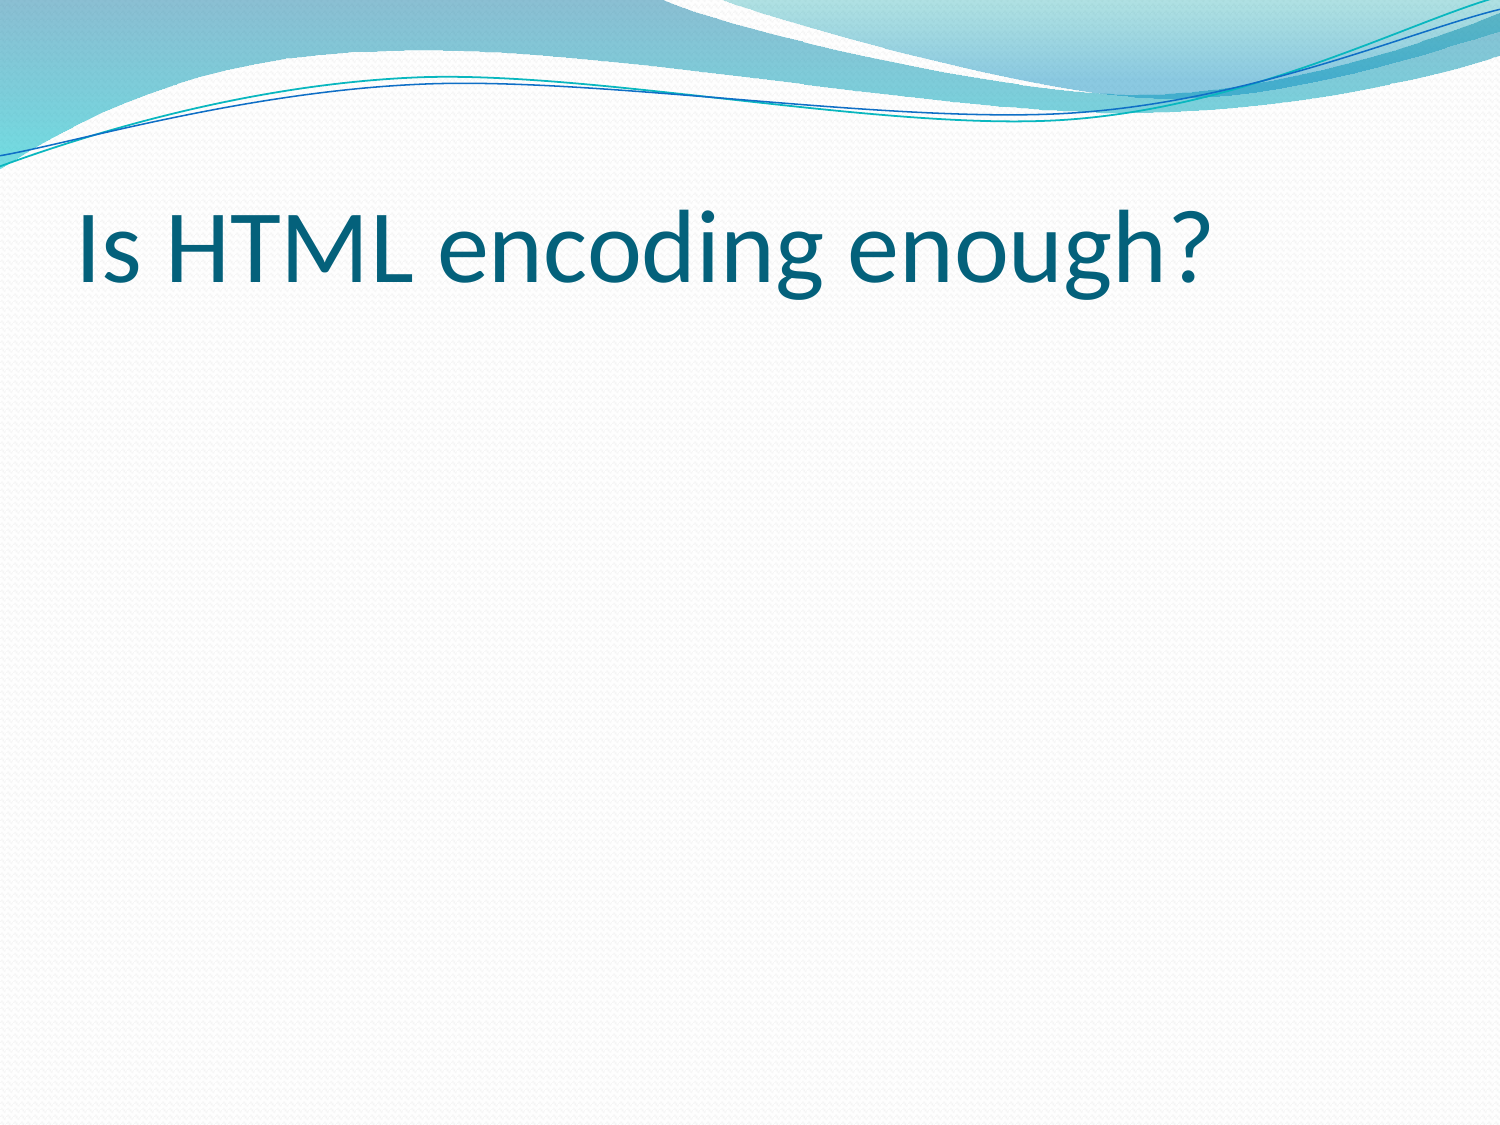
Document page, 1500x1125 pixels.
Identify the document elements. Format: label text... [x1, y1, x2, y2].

title Is HTML encoding enough? [75, 115, 1425, 303]
